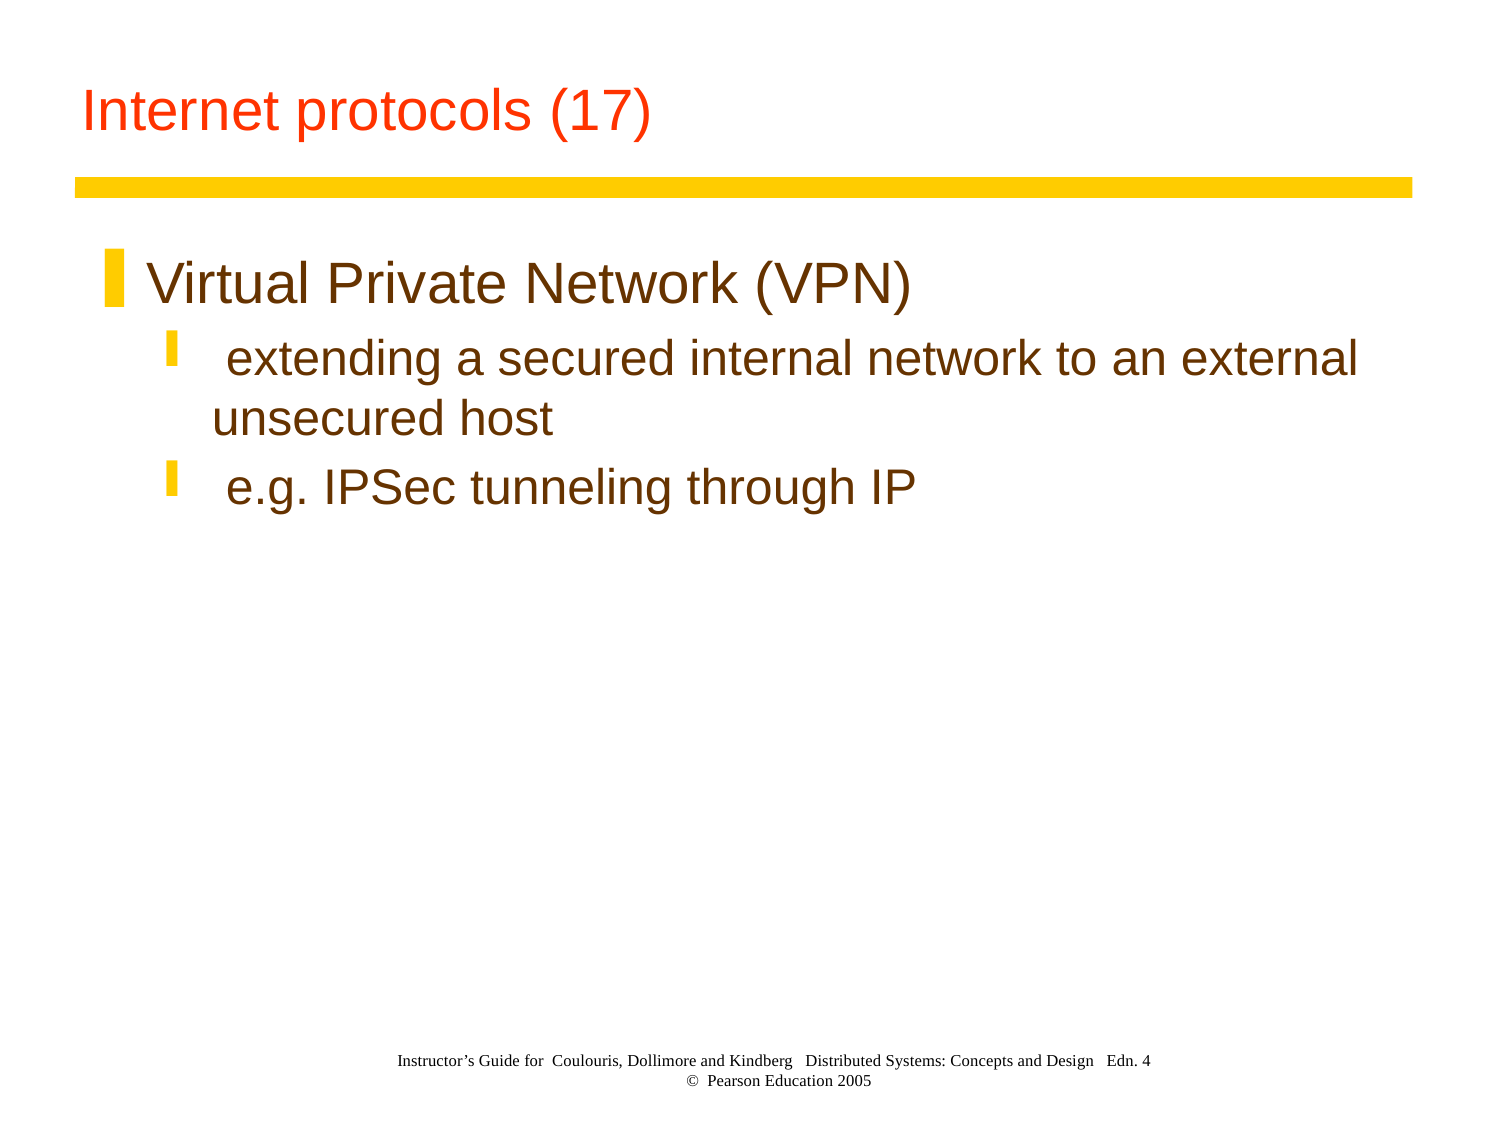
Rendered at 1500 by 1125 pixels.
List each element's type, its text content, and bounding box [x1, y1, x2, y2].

title Internet protocols (17) [66, 37, 1413, 151]
footer Instructor’s Guide for Coulouris, Dollimore and Kindberg Distributed Systems: Concepts and Design Edn. 4 © Pearson Education 2005 [324, 1049, 1238, 1098]
list Virtual Private Network (VPN) extending a secured internal network to an external unsecured host e.g. IPSec tunneling through IP [74, 237, 1417, 1026]
